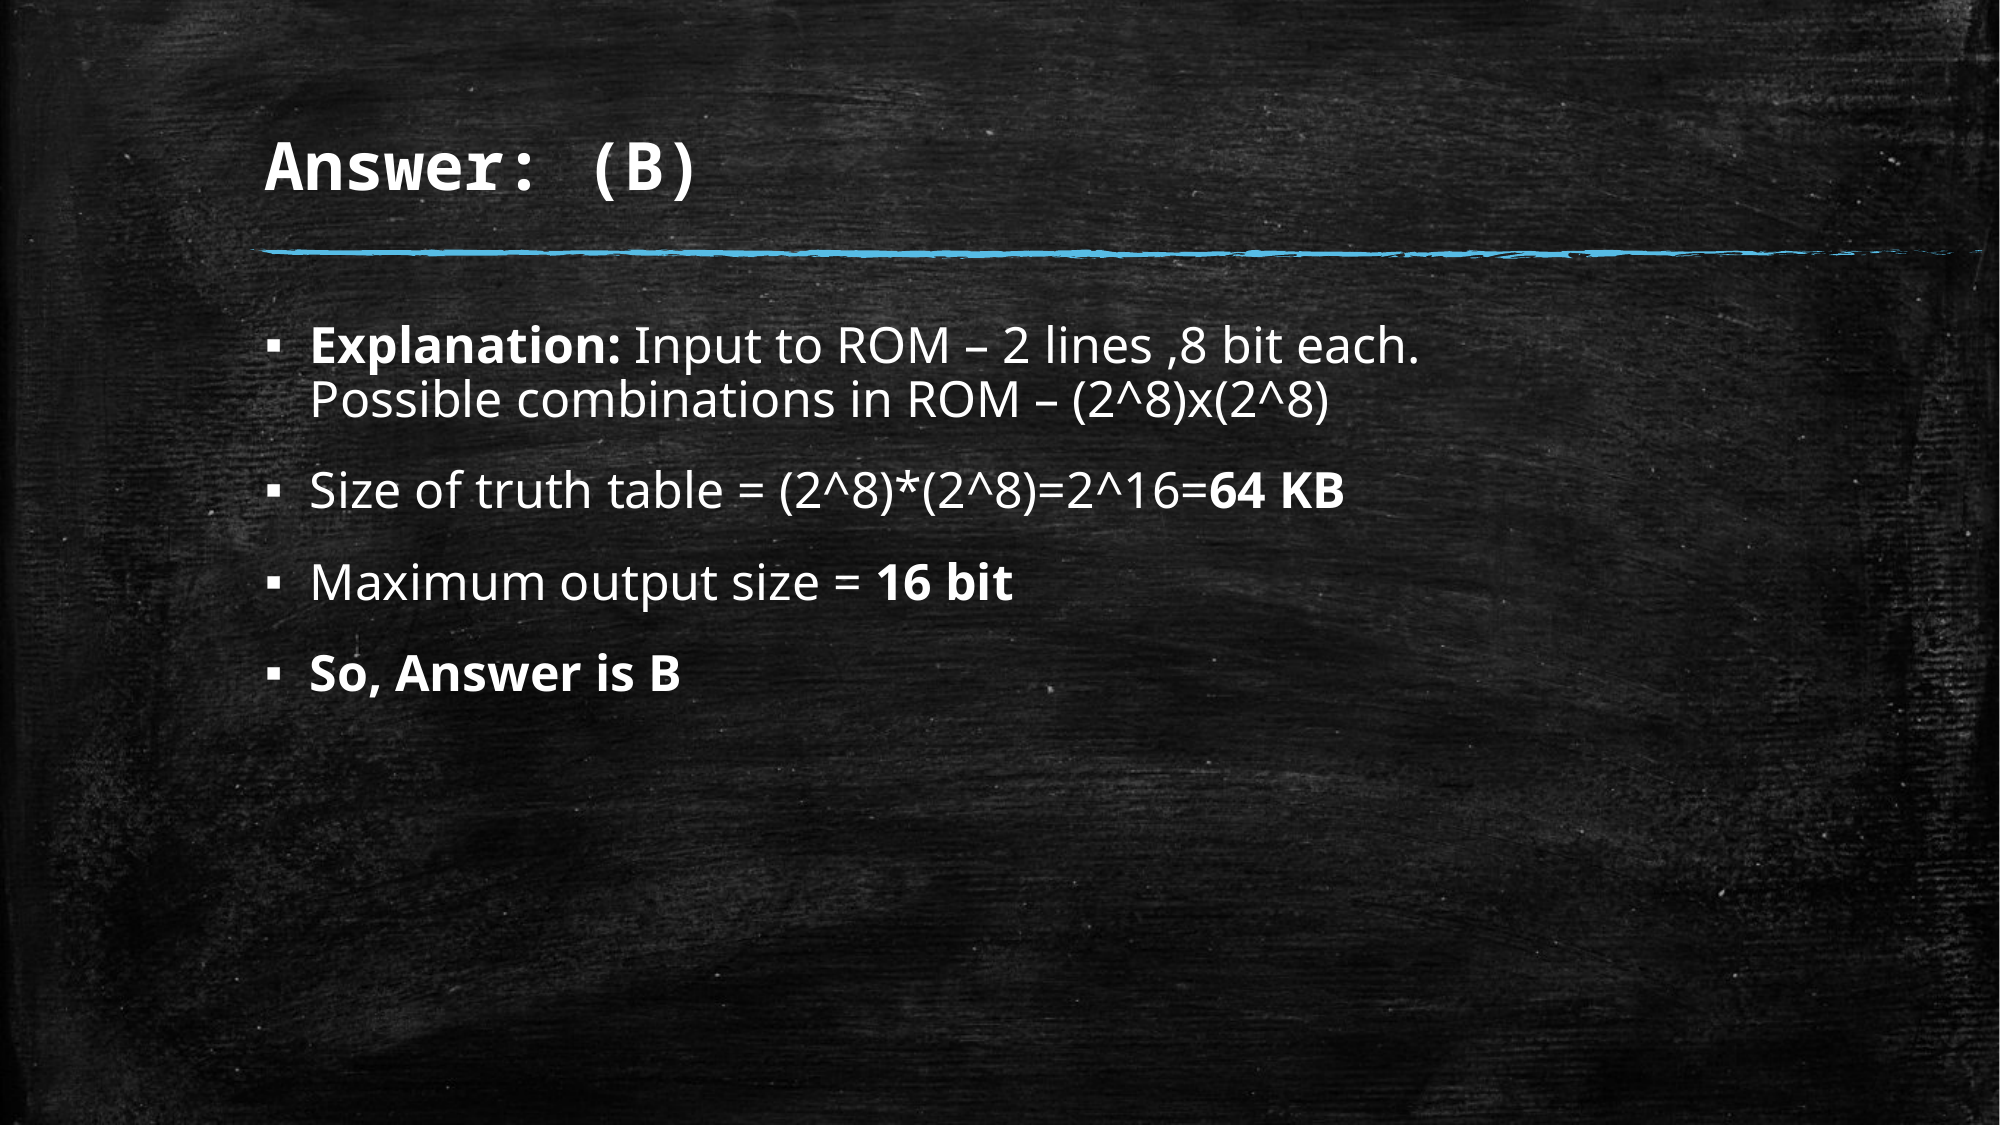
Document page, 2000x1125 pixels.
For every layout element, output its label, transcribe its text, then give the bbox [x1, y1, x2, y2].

title Answer: (B) [249, 45, 1750, 213]
list Explanation: Input to ROM – 2 lines ,8 bit each. Possible combinations in ROM – (2^8)x(2^8) Size of truth table = (2^8)*(2^8)=2^16=64 KB Maximum output size = 16 bit So, Answer is B [249, 312, 1750, 1013]
